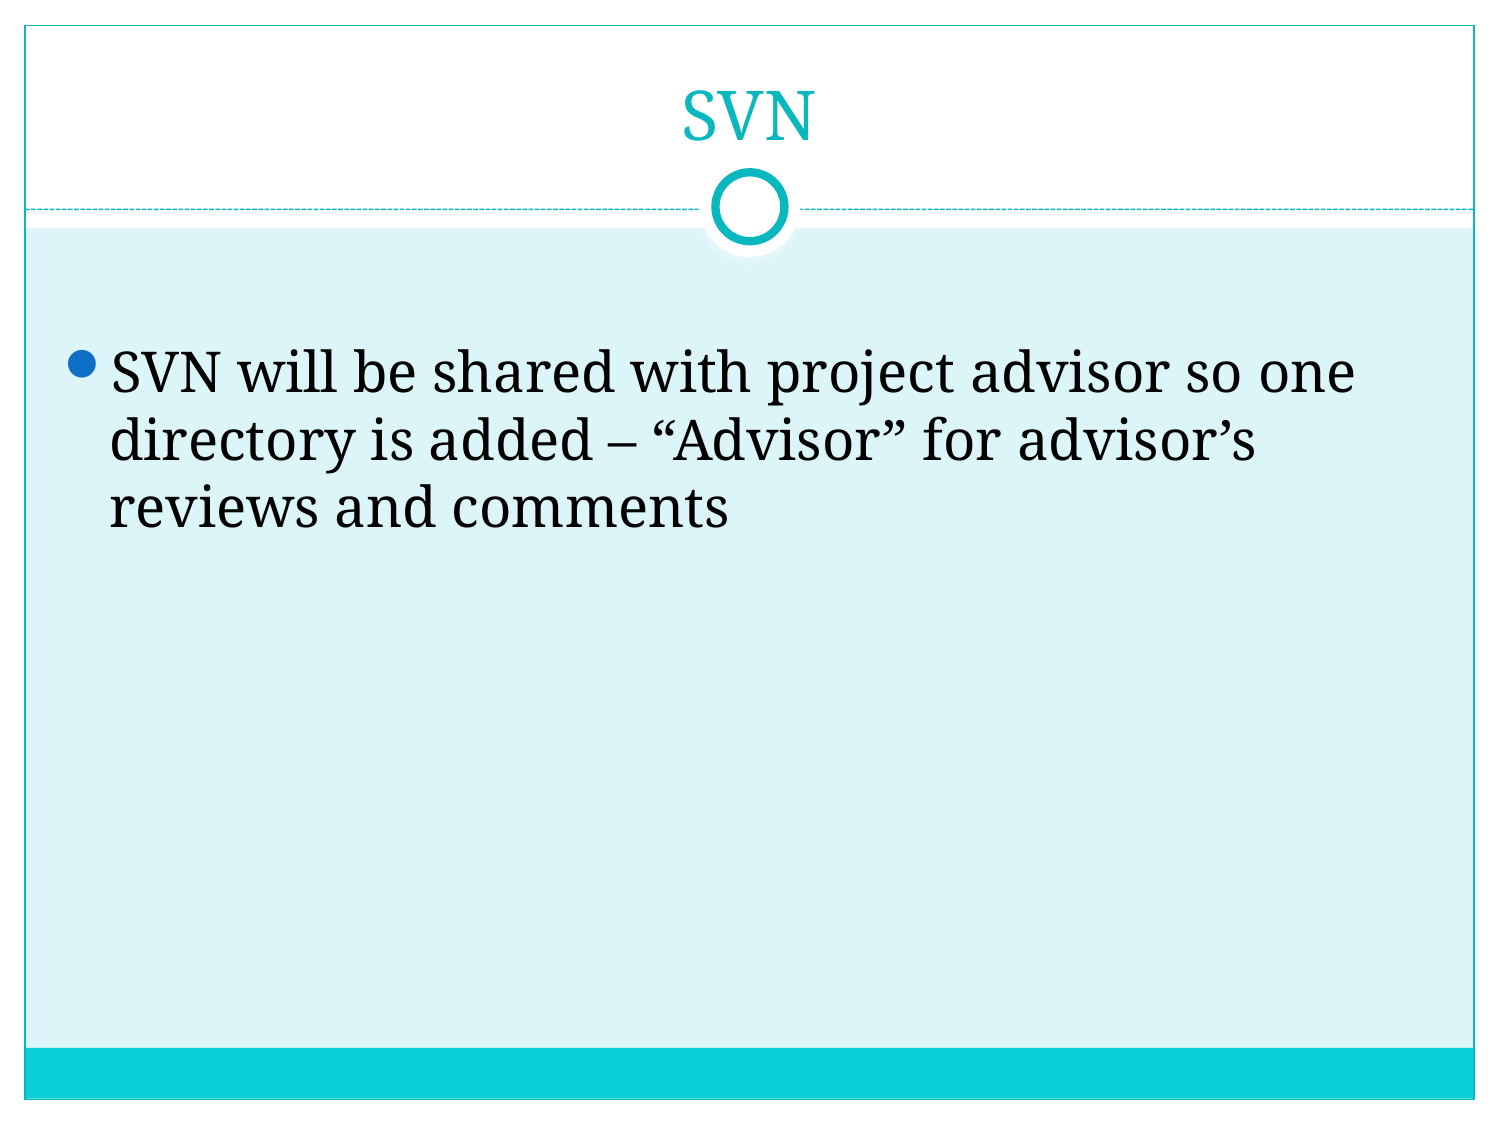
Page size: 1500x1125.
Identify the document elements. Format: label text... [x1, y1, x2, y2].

list SVN will be shared with project advisor so one directory is added – “Advisor” for advisor’s reviews and comments [49, 250, 1445, 1001]
title SVN [49, 37, 1450, 162]
